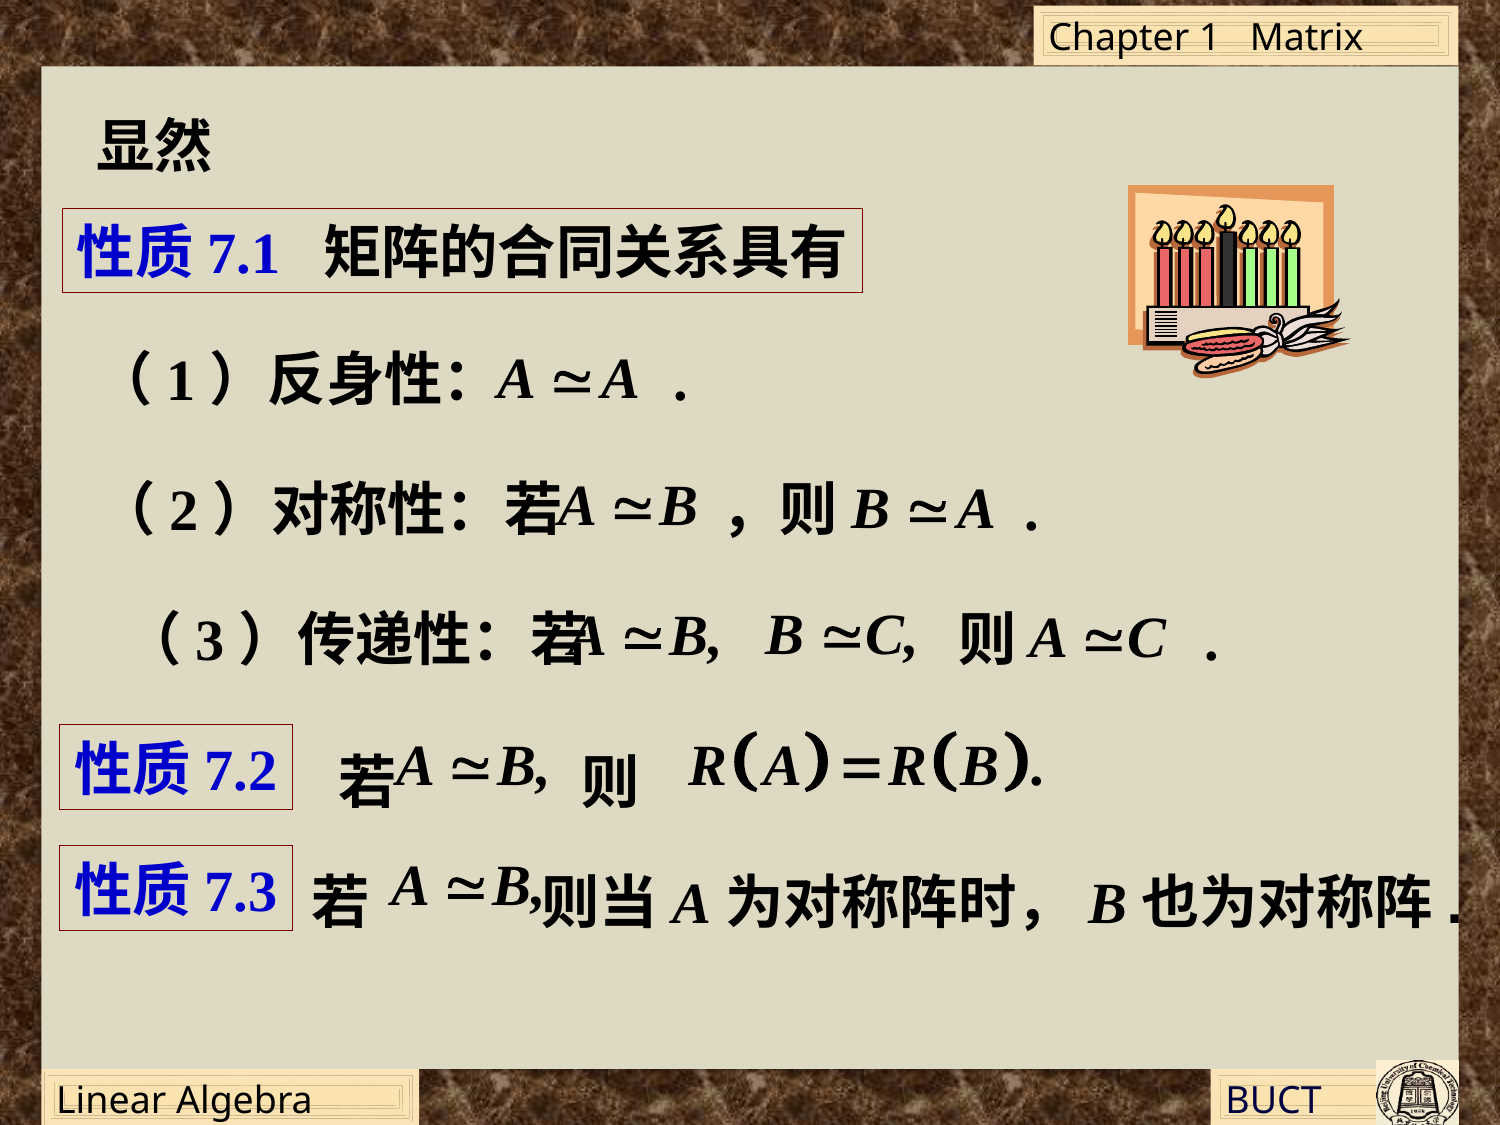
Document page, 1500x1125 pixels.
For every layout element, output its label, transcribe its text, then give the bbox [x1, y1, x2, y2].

picture [0, 0, 1500, 1125]
picture [420, 1069, 1210, 1125]
text_box 性质7.2 [59, 724, 293, 810]
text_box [80, 464, 1057, 551]
text_box 性质7.3 [59, 845, 293, 931]
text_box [300, 702, 1046, 811]
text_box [80, 594, 1262, 681]
text_box 显然 [81, 101, 229, 187]
text_box 性质7.1 矩阵的合同关系具有 [62, 208, 863, 293]
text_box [80, 334, 702, 421]
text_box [300, 822, 1474, 944]
picture [1127, 184, 1352, 379]
